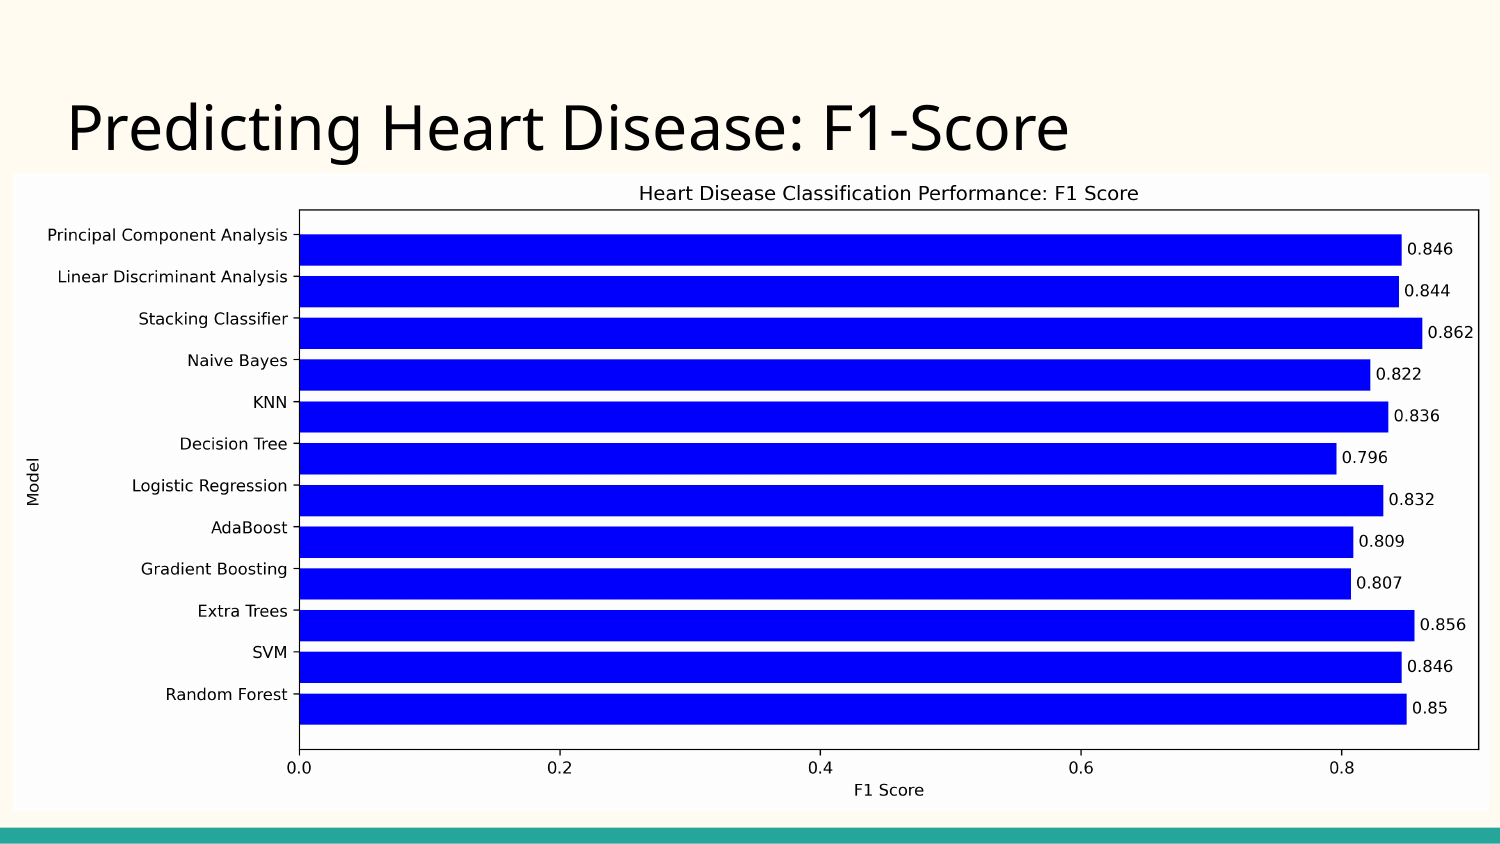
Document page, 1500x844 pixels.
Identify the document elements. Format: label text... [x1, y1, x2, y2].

title Predicting Heart Disease: F1-Score [51, 72, 1449, 171]
picture [13, 173, 1490, 811]
